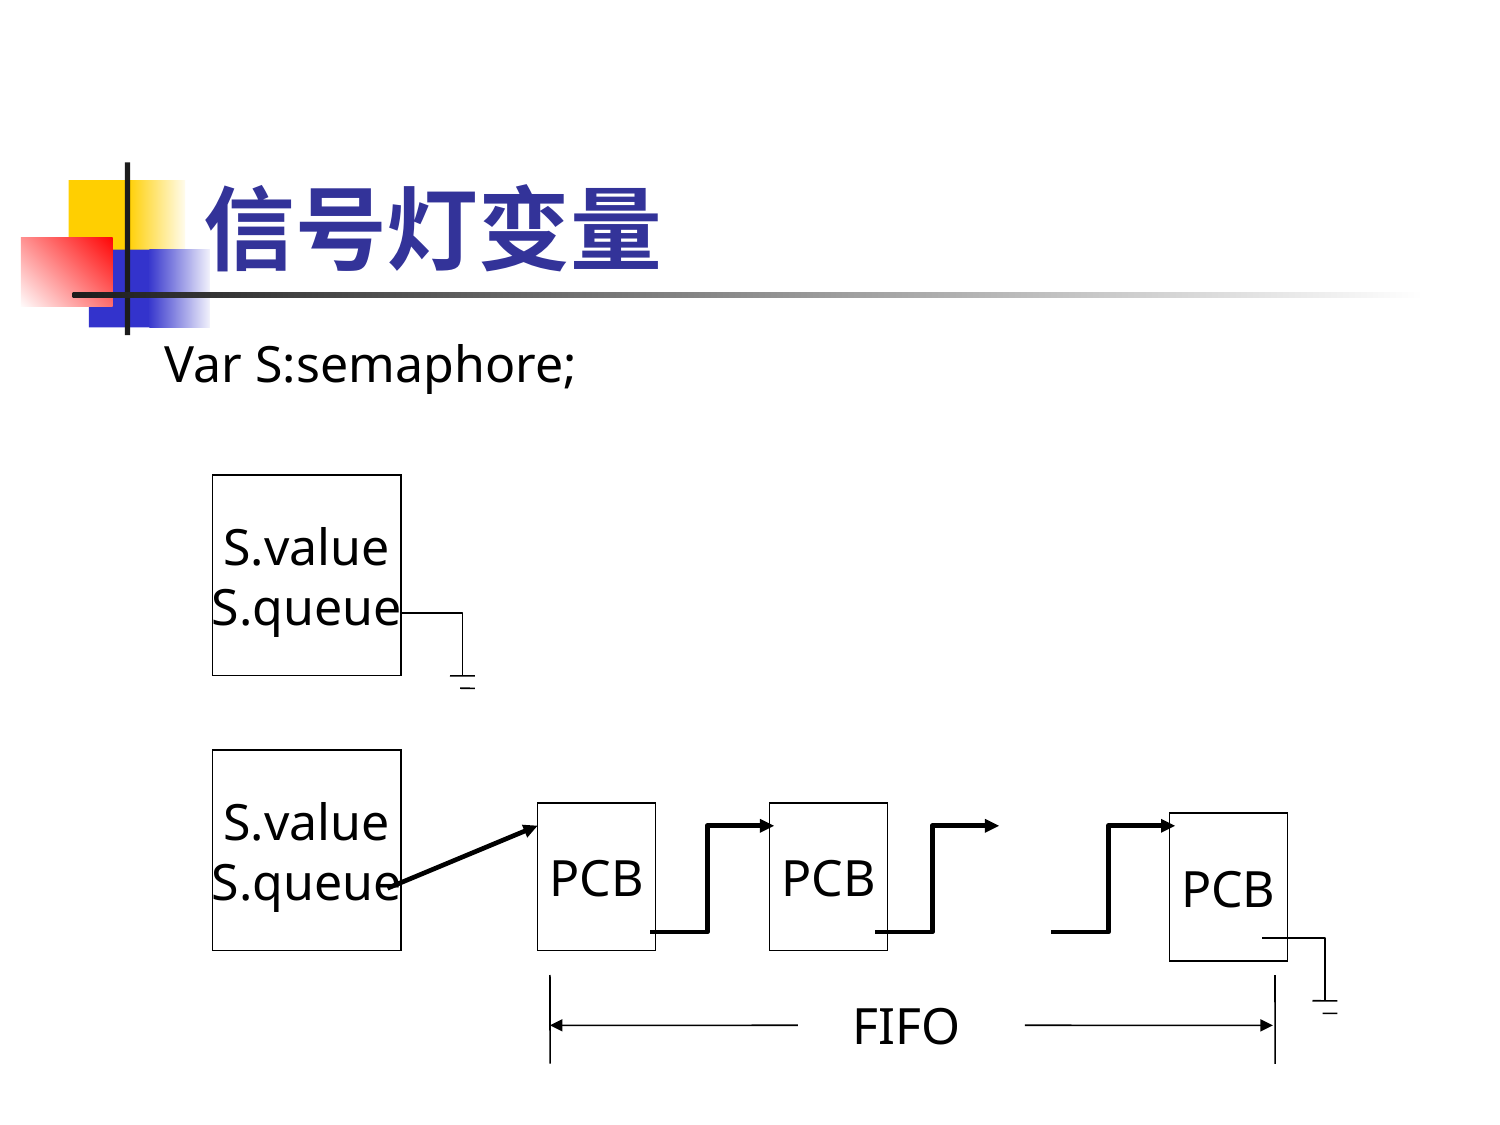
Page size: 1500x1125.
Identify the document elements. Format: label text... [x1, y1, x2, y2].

text_box FIFO [837, 1014, 1013, 1063]
text_box [1024, 1019, 1273, 1032]
text_box S.value S.queue [212, 474, 402, 676]
text_box [549, 1019, 798, 1032]
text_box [399, 613, 475, 689]
title 信号灯变量 [188, 101, 1468, 289]
text_box Var S:semaphore; [149, 324, 1213, 400]
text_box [212, 749, 1338, 1014]
